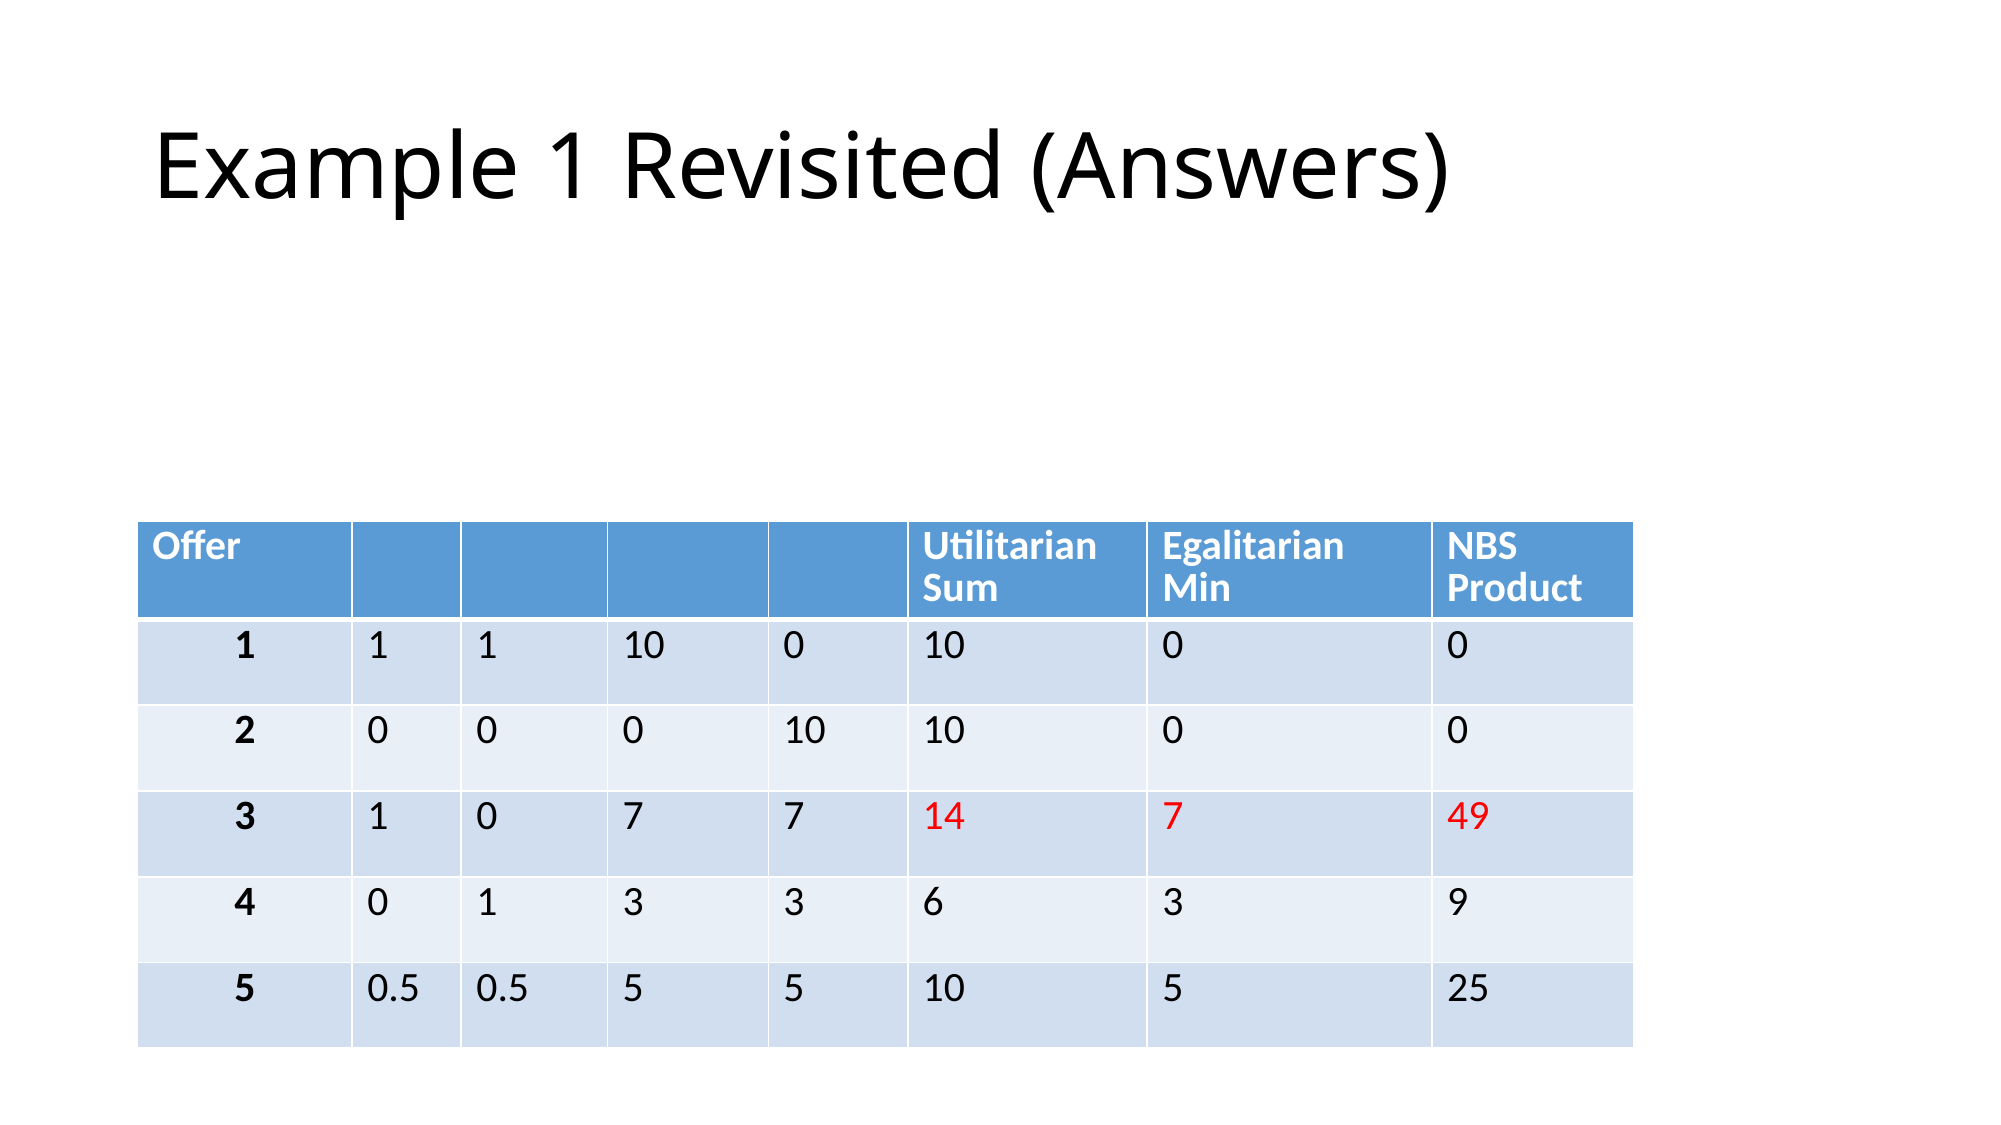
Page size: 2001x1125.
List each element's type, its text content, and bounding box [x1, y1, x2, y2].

title Example 1 Revisited (Answers) [137, 59, 1863, 278]
